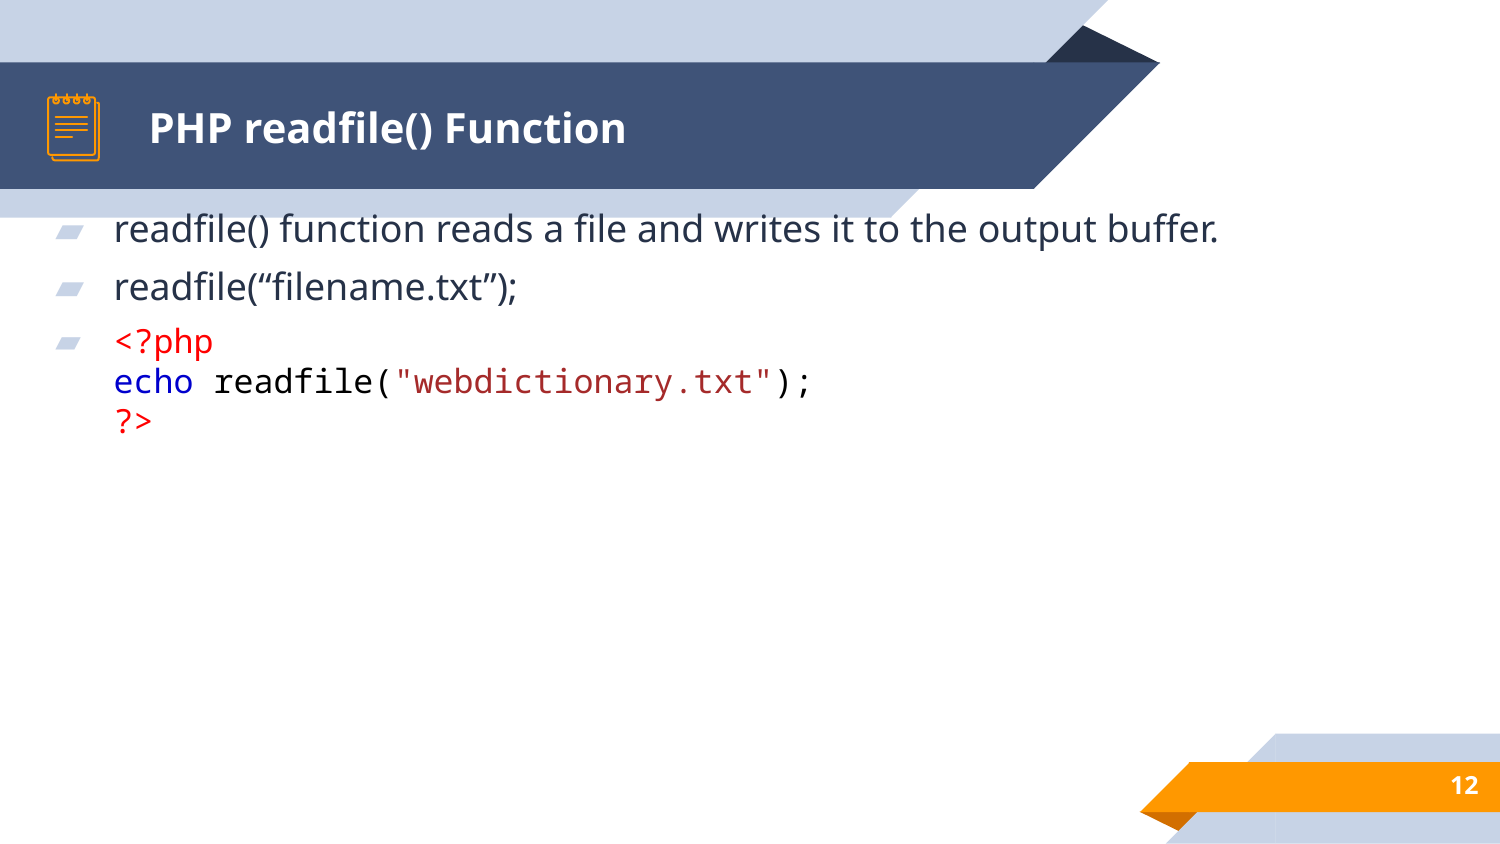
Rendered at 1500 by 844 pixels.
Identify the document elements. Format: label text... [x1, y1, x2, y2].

slide_number 12 [1249, 760, 1494, 813]
list readfile() function reads a file and writes it to the output buffer. readfile(“filename.txt”); <?php echo readfile("webdictionary.txt"); ?> [23, 190, 1494, 686]
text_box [47, 93, 100, 161]
title PHP readfile() Function [133, 64, 997, 190]
